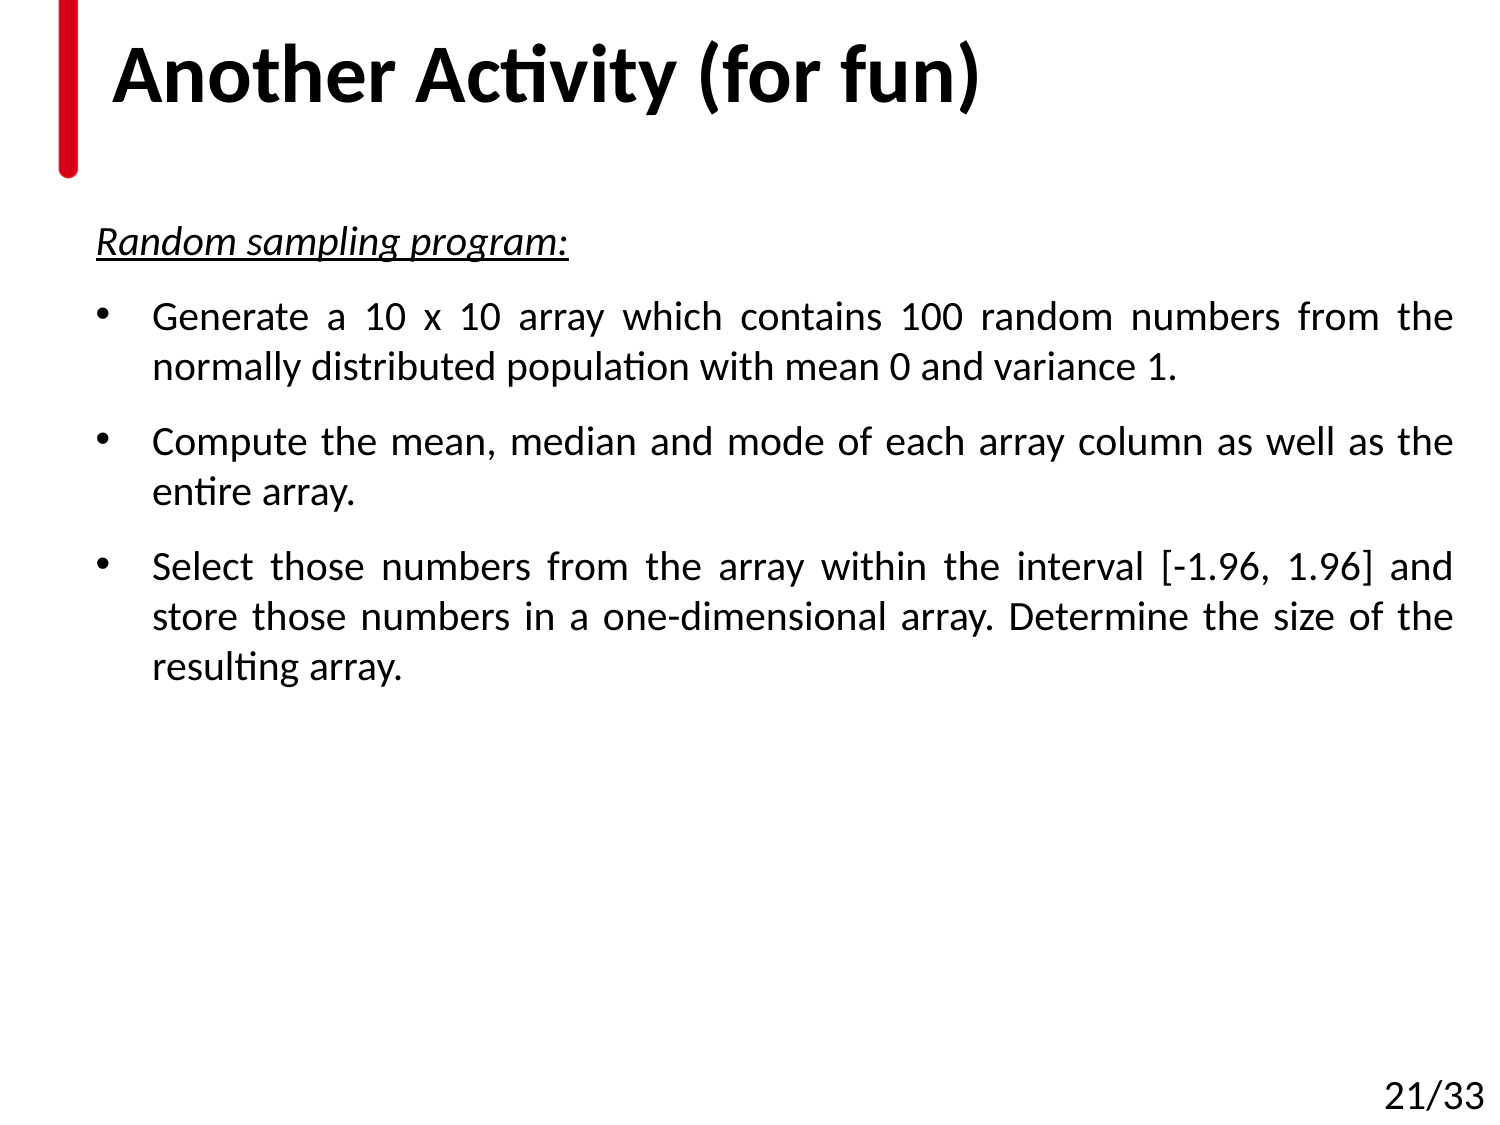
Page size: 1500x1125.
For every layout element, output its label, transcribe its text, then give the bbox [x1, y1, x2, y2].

title Another Activity (for fun) [97, 0, 1425, 138]
picture [57, 0, 81, 200]
list Random sampling program: Generate a 10 x 10 array which contains 100 random numbers from the normally distributed population with mean 0 and variance 1. Compute the mean, median and mode of each array column as well as the entire array. Select those numbers from the array within the interval [-1.96, 1.96] and store those numbers in a one-dimensional array. Determine the size of the resulting array. [80, 206, 1470, 995]
